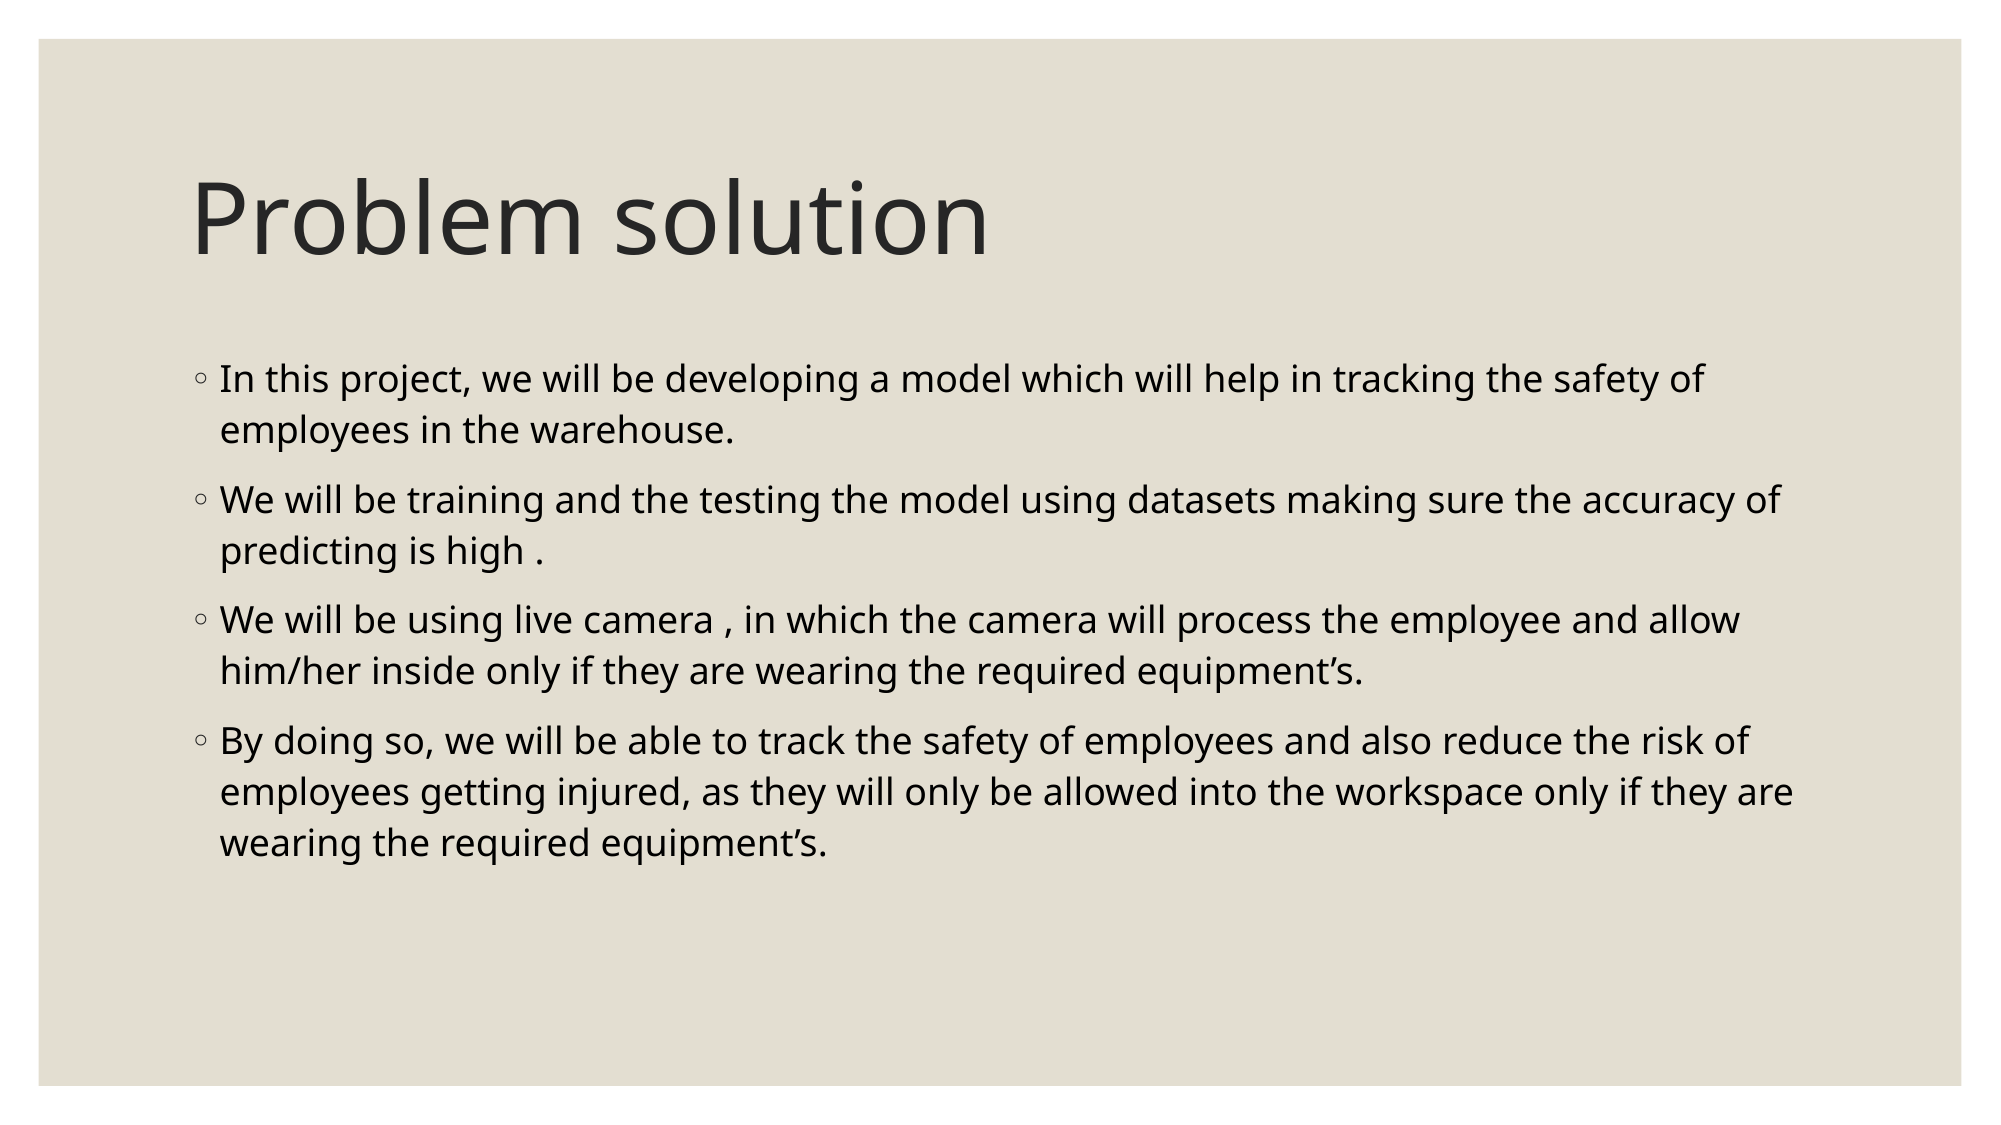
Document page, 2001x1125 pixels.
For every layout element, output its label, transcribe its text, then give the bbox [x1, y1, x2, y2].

text_box In this project, we will be developing a model which will help in tracking the safety of employees in the warehouse. We will be training and the testing the model using datasets making sure the accuracy of predicting is high . We will be using live camera , in which the camera will process the employee and allow him/her inside only if they are wearing the required equipment’s. By doing so, we will be able to track the safety of employees and also reduce the risk of employees getting injured, as they will only be allowed into the workspace only if they are wearing the required equipment’s. [174, 344, 1825, 990]
text_box Problem solution [174, 105, 1825, 331]
